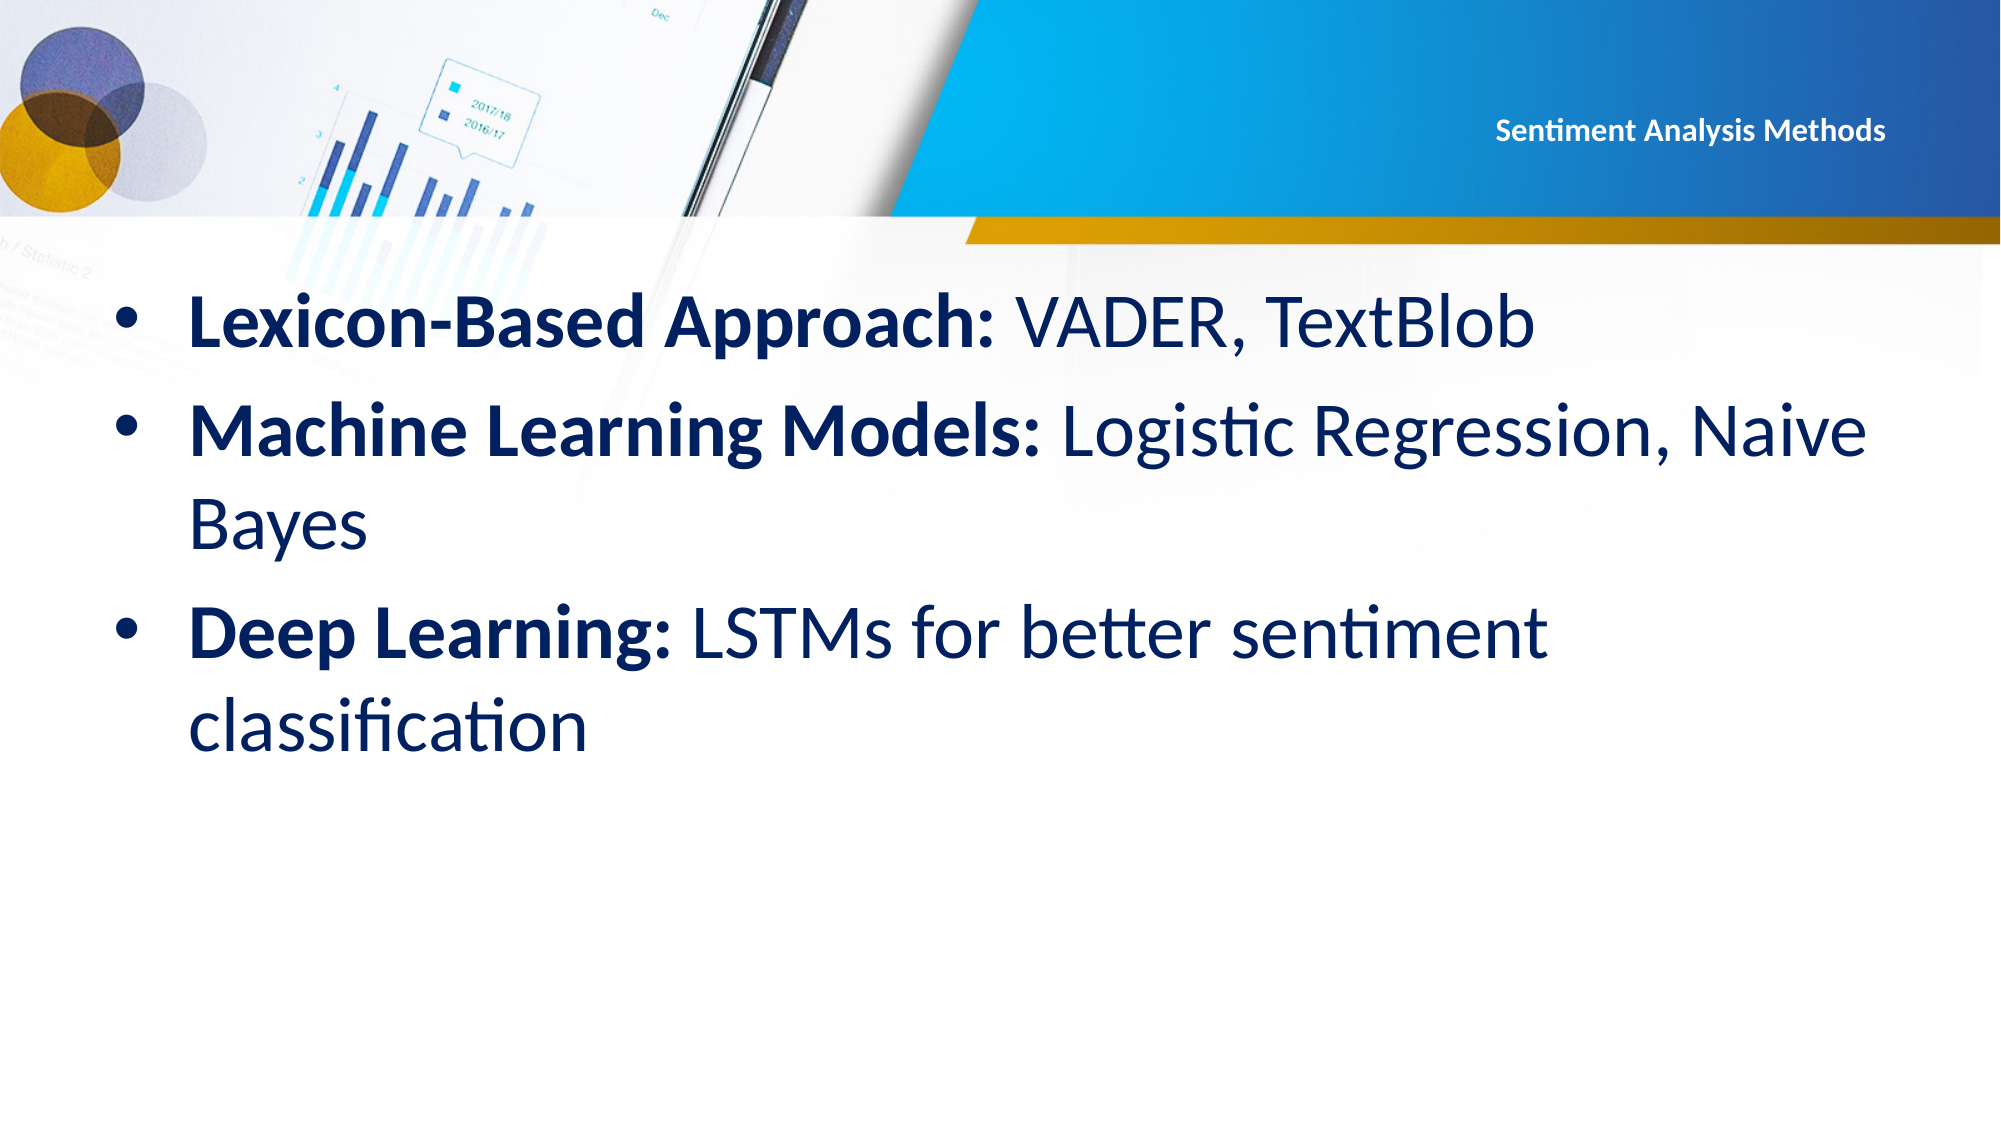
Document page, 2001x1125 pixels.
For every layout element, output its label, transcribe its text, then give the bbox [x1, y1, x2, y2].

list Lexicon-Based Approach: VADER, TextBlob Machine Learning Models: Logistic Regression, Naive Bayes Deep Learning: LSTMs for better sentiment classification [98, 261, 1902, 1031]
picture [0, 0, 2001, 1125]
title Sentiment Analysis Methods [901, 61, 1902, 196]
